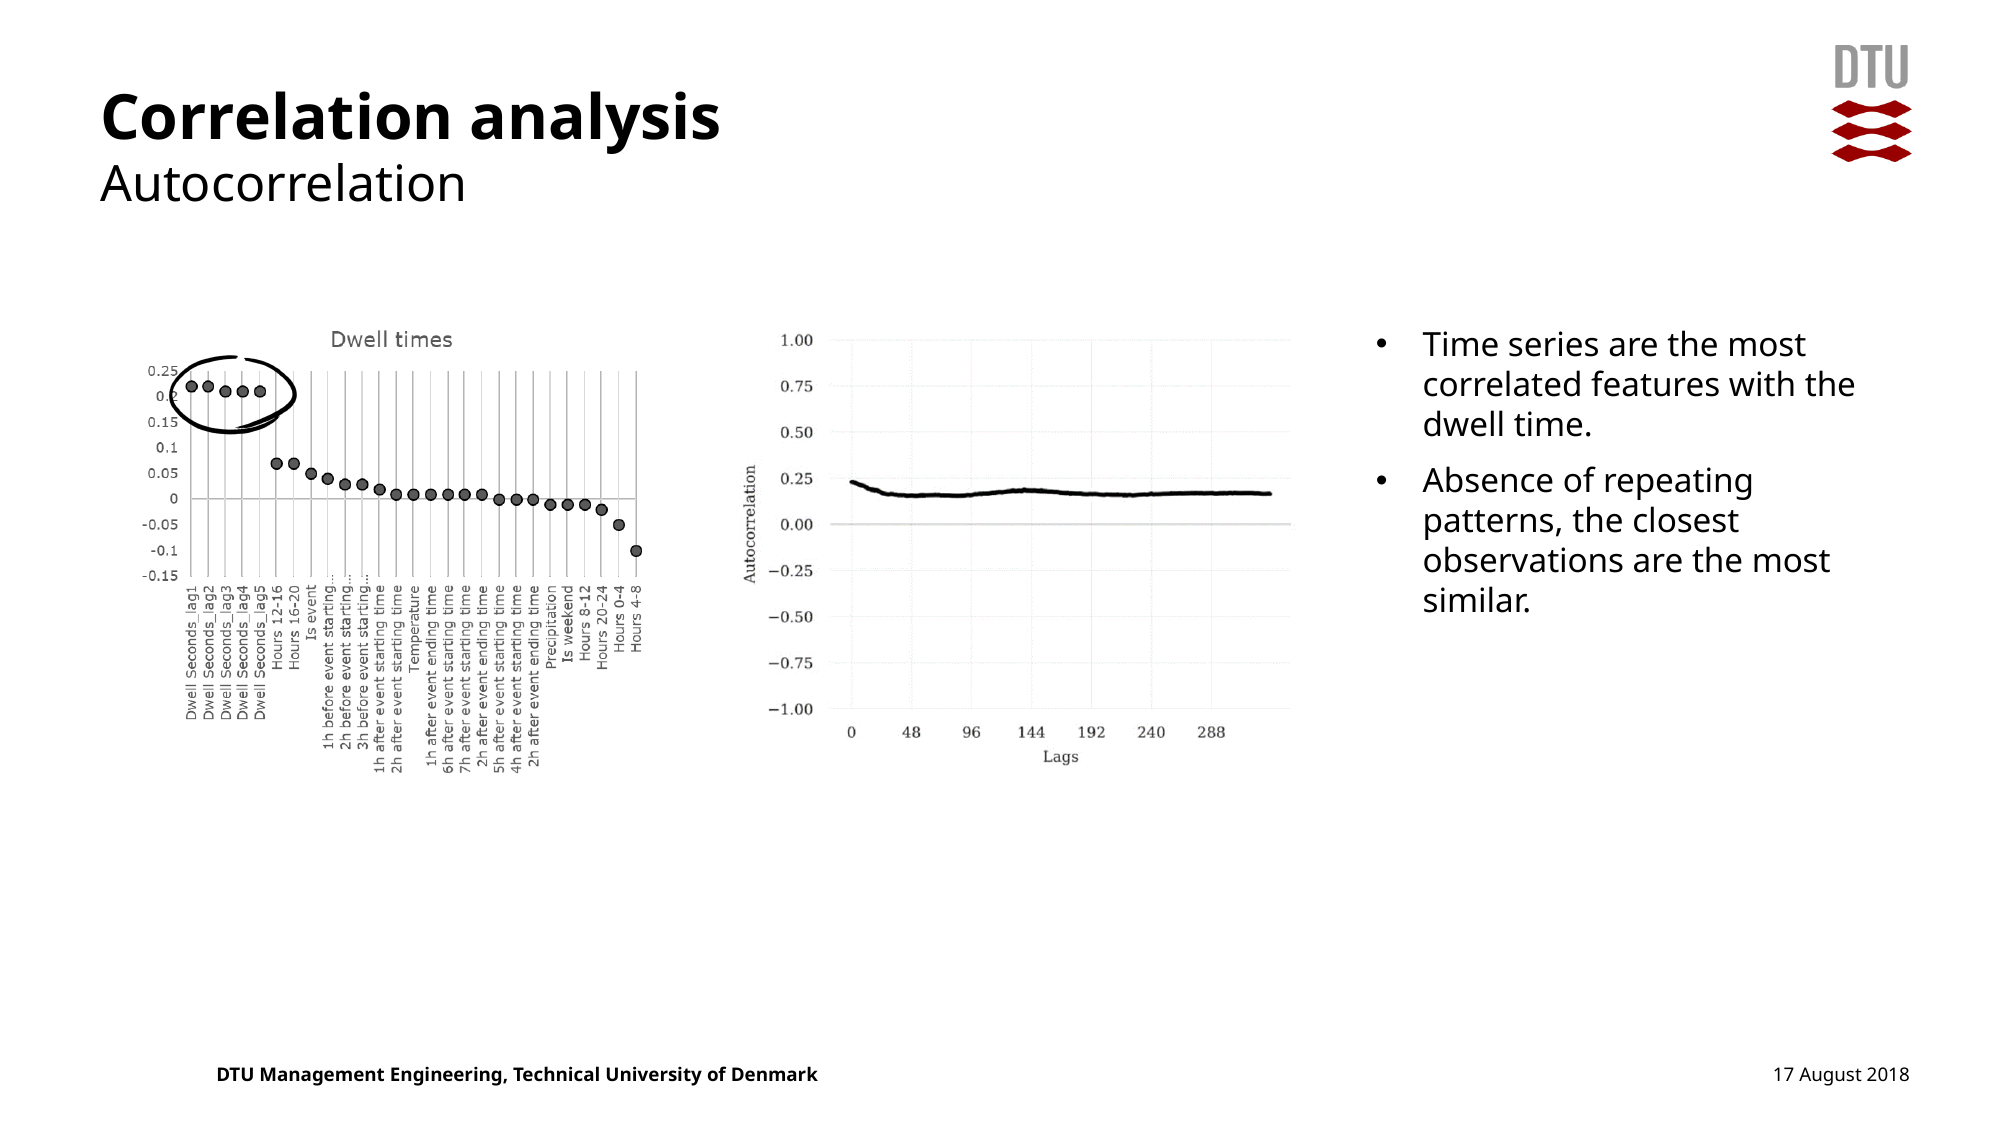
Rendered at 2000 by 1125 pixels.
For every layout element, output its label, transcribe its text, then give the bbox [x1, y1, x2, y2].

picture [131, 315, 652, 784]
picture [1834, 45, 1912, 162]
text_box Time series are the most correlated features with the dwell time. Absence of repeating patterns, the closest observations are the most similar. [1361, 315, 1910, 627]
title Correlation analysis Autocorrelation [100, 24, 1834, 212]
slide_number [1595, 1062, 1910, 1113]
picture [725, 316, 1309, 783]
